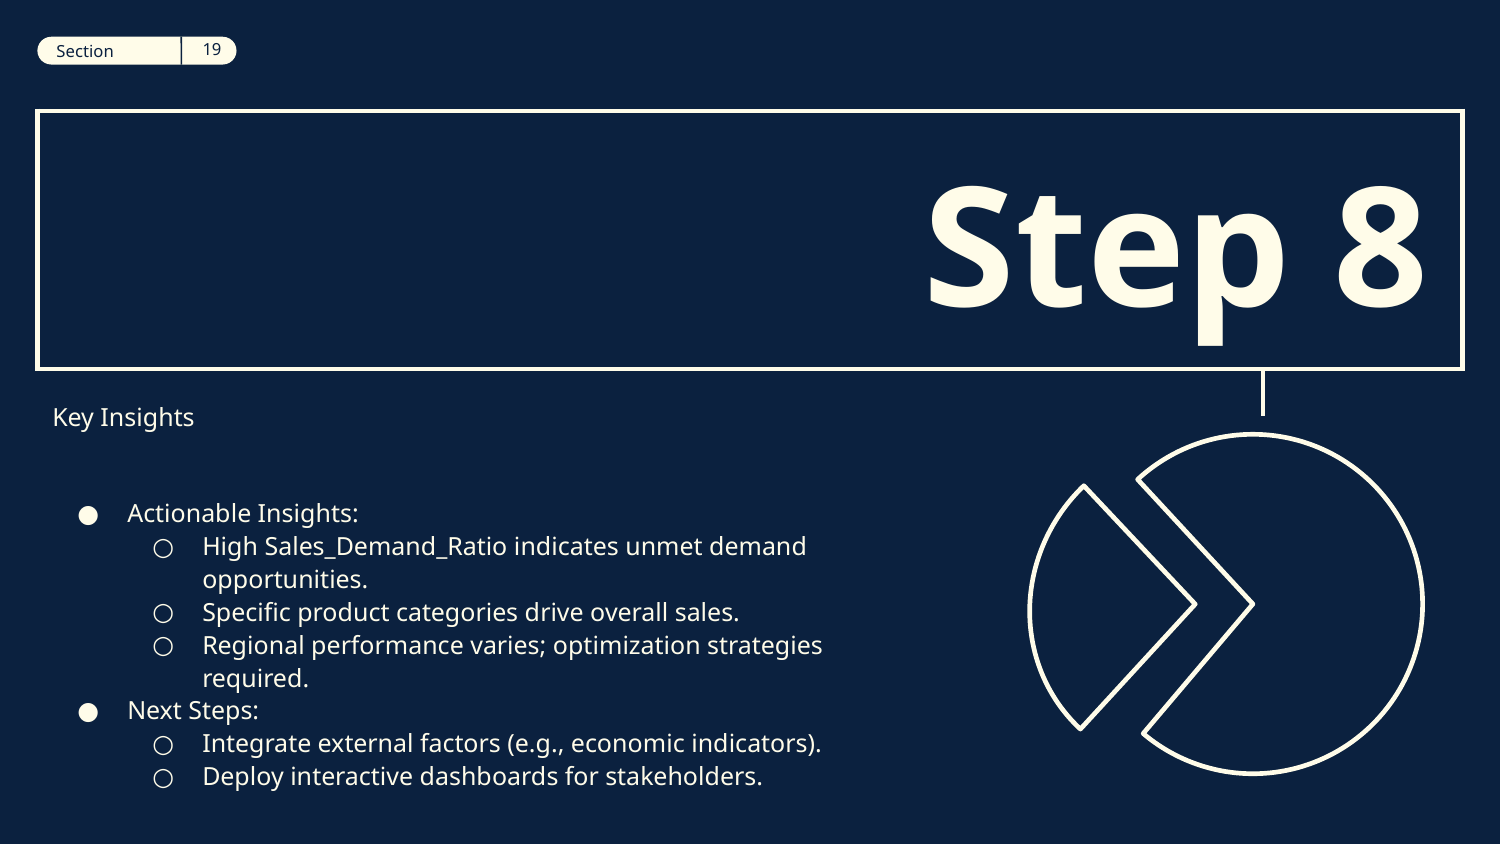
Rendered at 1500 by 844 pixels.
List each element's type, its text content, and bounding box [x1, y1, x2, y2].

text_box [1137, 434, 1423, 774]
subtitle Key Insights [37, 386, 779, 463]
list Actionable Insights: High Sales_Demand_Ratio indicates unmet demand opportunities. Specific product categories drive overall sales. Regional performance varies; optimization strategies required. Next Steps: Integrate external factors (e.g., economic indicators). Deploy interactive dashboards for stakeholders. [37, 479, 943, 807]
text_box [1029, 485, 1196, 730]
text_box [37, 36, 237, 65]
title Step 8 [727, 124, 1444, 356]
